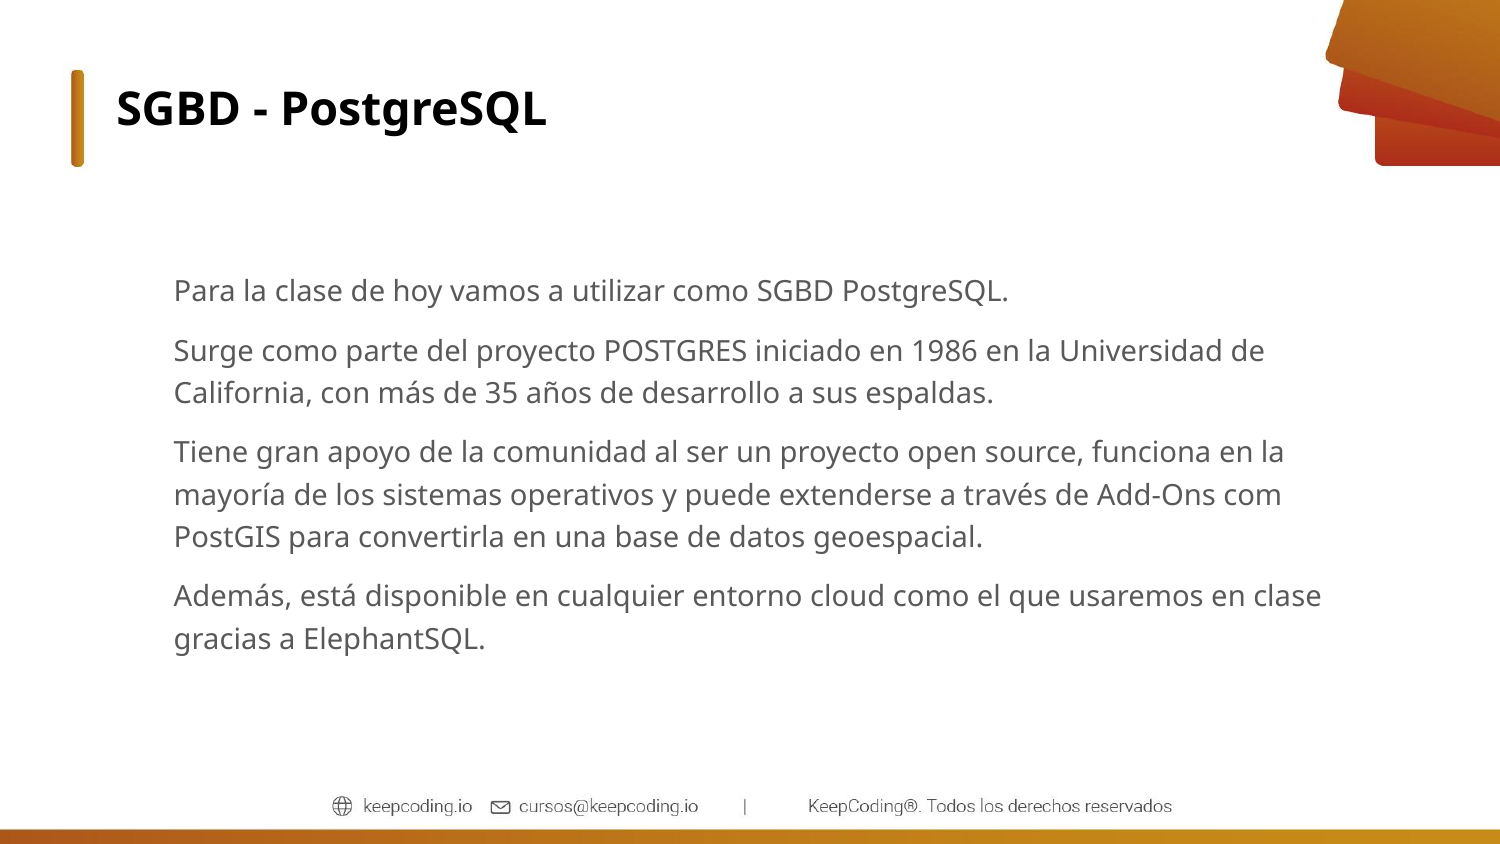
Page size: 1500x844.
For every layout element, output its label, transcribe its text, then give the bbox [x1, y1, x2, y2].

list Para la clase de hoy vamos a utilizar como SGBD PostgreSQL. Surge como parte del proyecto POSTGRES iniciado en 1986 en la Universidad de California, con más de 35 años de desarrollo a sus espaldas. Tiene gran apoyo de la comunidad al ser un proyecto open source, funciona en la mayoría de los sistemas operativos y puede extenderse a través de Add-Ons com PostGIS para convertirla en una base de datos geoespacial. Además, está disponible en cualquier entorno cloud como el que usaremos en clase gracias a ElephantSQL. [83, 252, 1376, 754]
title SGBD - PostgreSQL [101, 60, 1165, 155]
picture [0, 0, 1500, 844]
